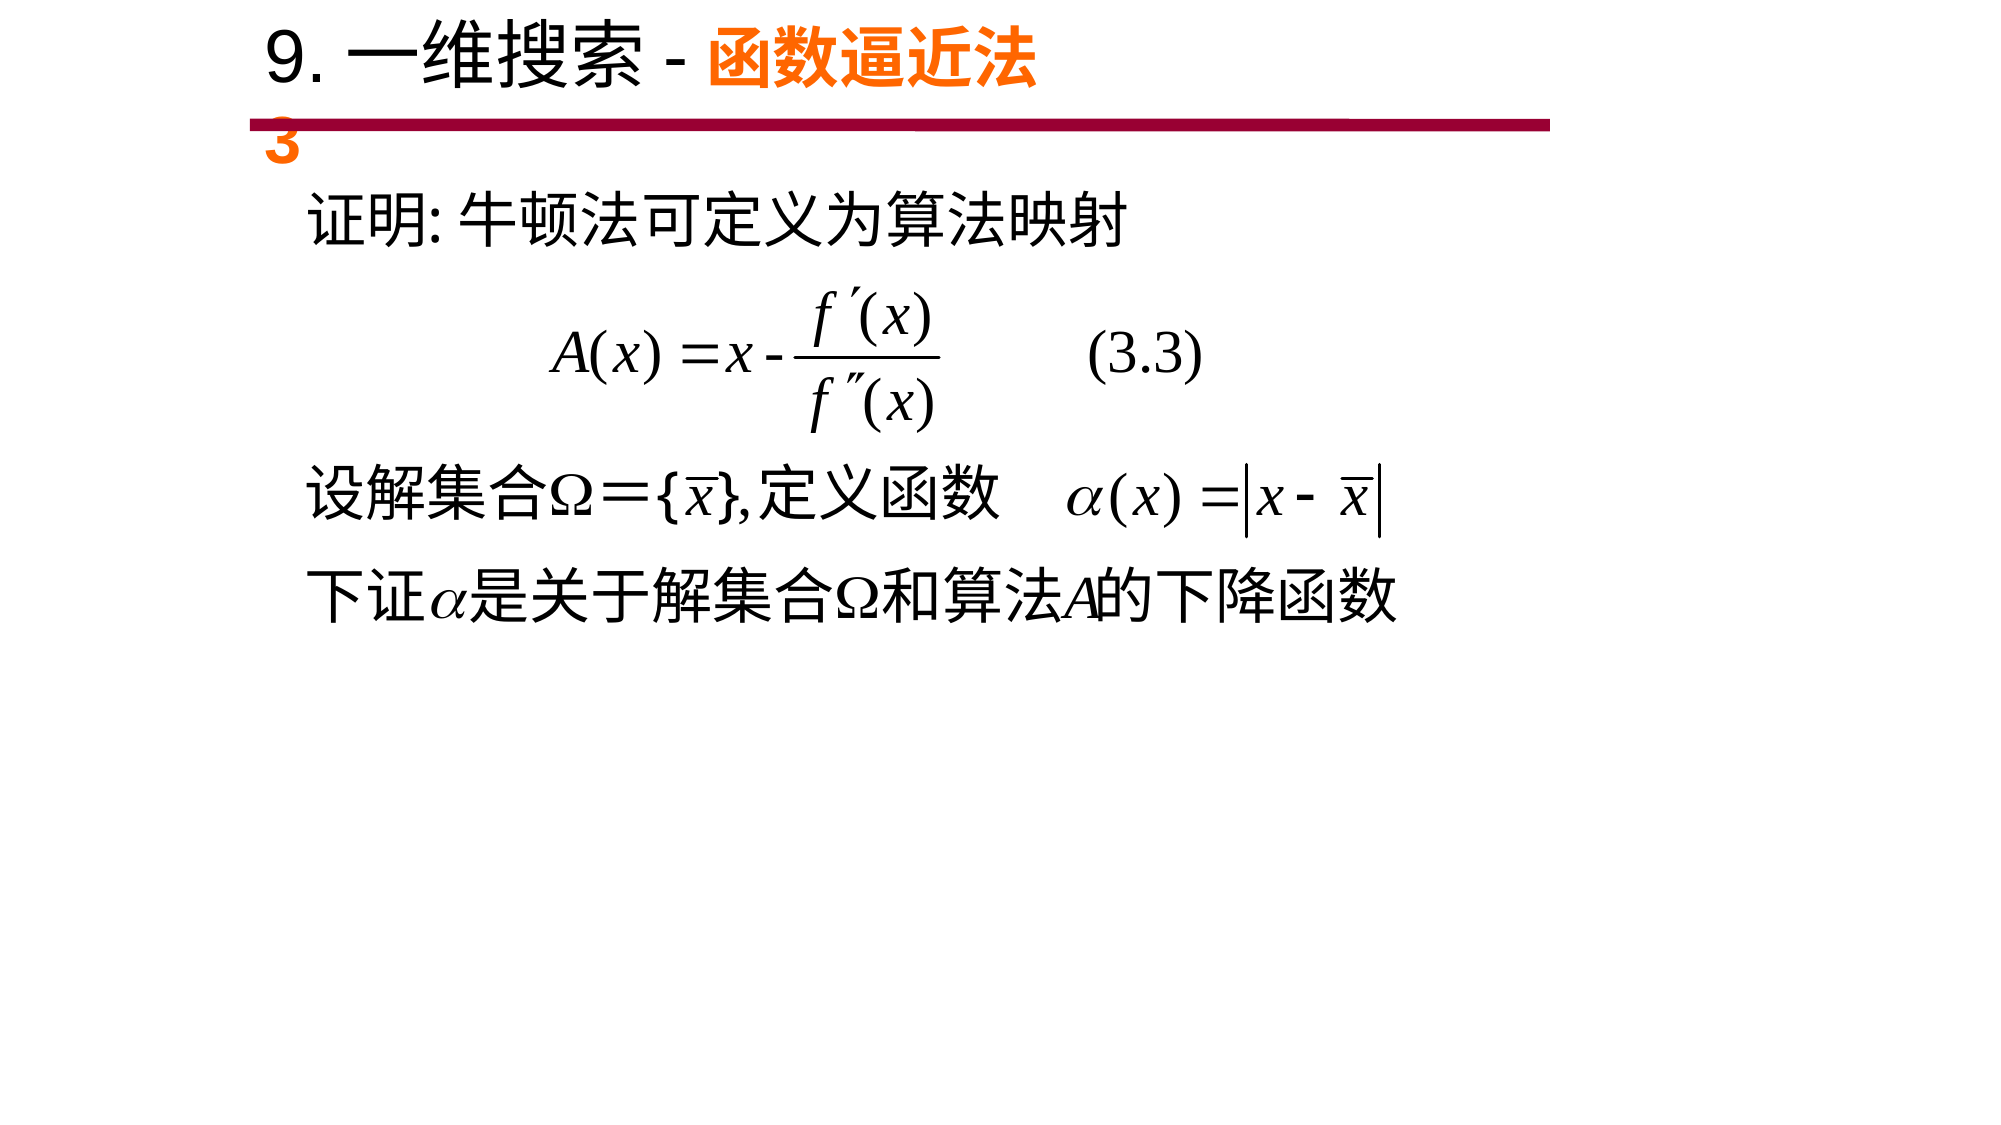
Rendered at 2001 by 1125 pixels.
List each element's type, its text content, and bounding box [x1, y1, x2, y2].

text_box 9.一维搜索-函数逼近法3 [249, 125, 1088, 185]
text_box 9.一维搜索-函数逼近法3 [249, 0, 1088, 124]
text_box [303, 184, 1402, 633]
